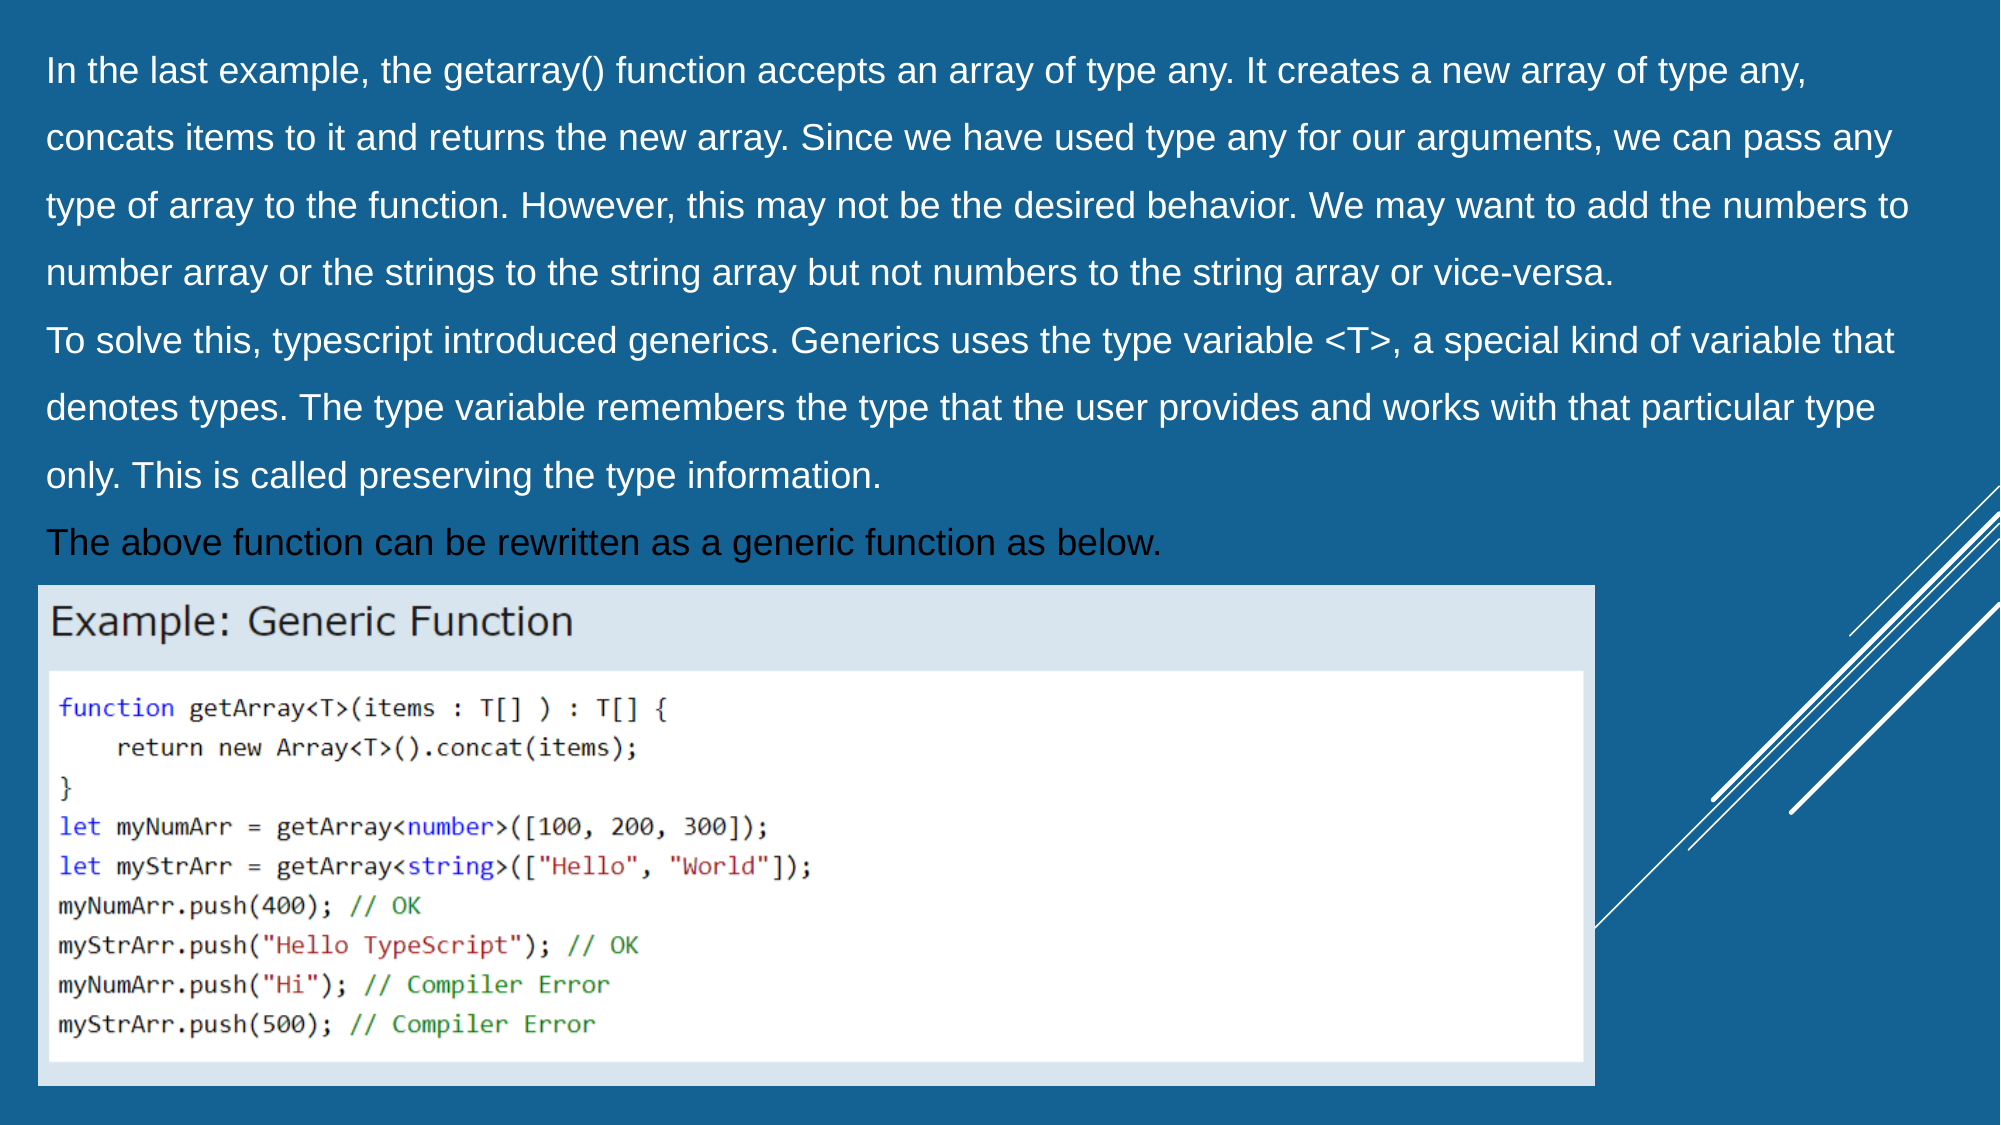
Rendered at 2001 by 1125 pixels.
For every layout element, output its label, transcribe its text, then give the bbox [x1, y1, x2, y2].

picture [37, 585, 1595, 1086]
text_box In the last example, the getarray() function accepts an array of type any. It creates a new array of type any, concats items to it and returns the new array. Since we have used type any for our arguments, we can pass any type of array to the function. However, this may not be the desired behavior. We may want to add the numbers to number array or the strings to the string array but not numbers to the string array or vice-versa. To solve this, typescript introduced generics. Generics uses the type variable <T>, a special kind of variable that denotes types. The type variable remembers the type that the user provides and works with that particular type only. This is called preserving the type information. The above function can be rewritten as a generic function as below. [38, 15, 1944, 571]
